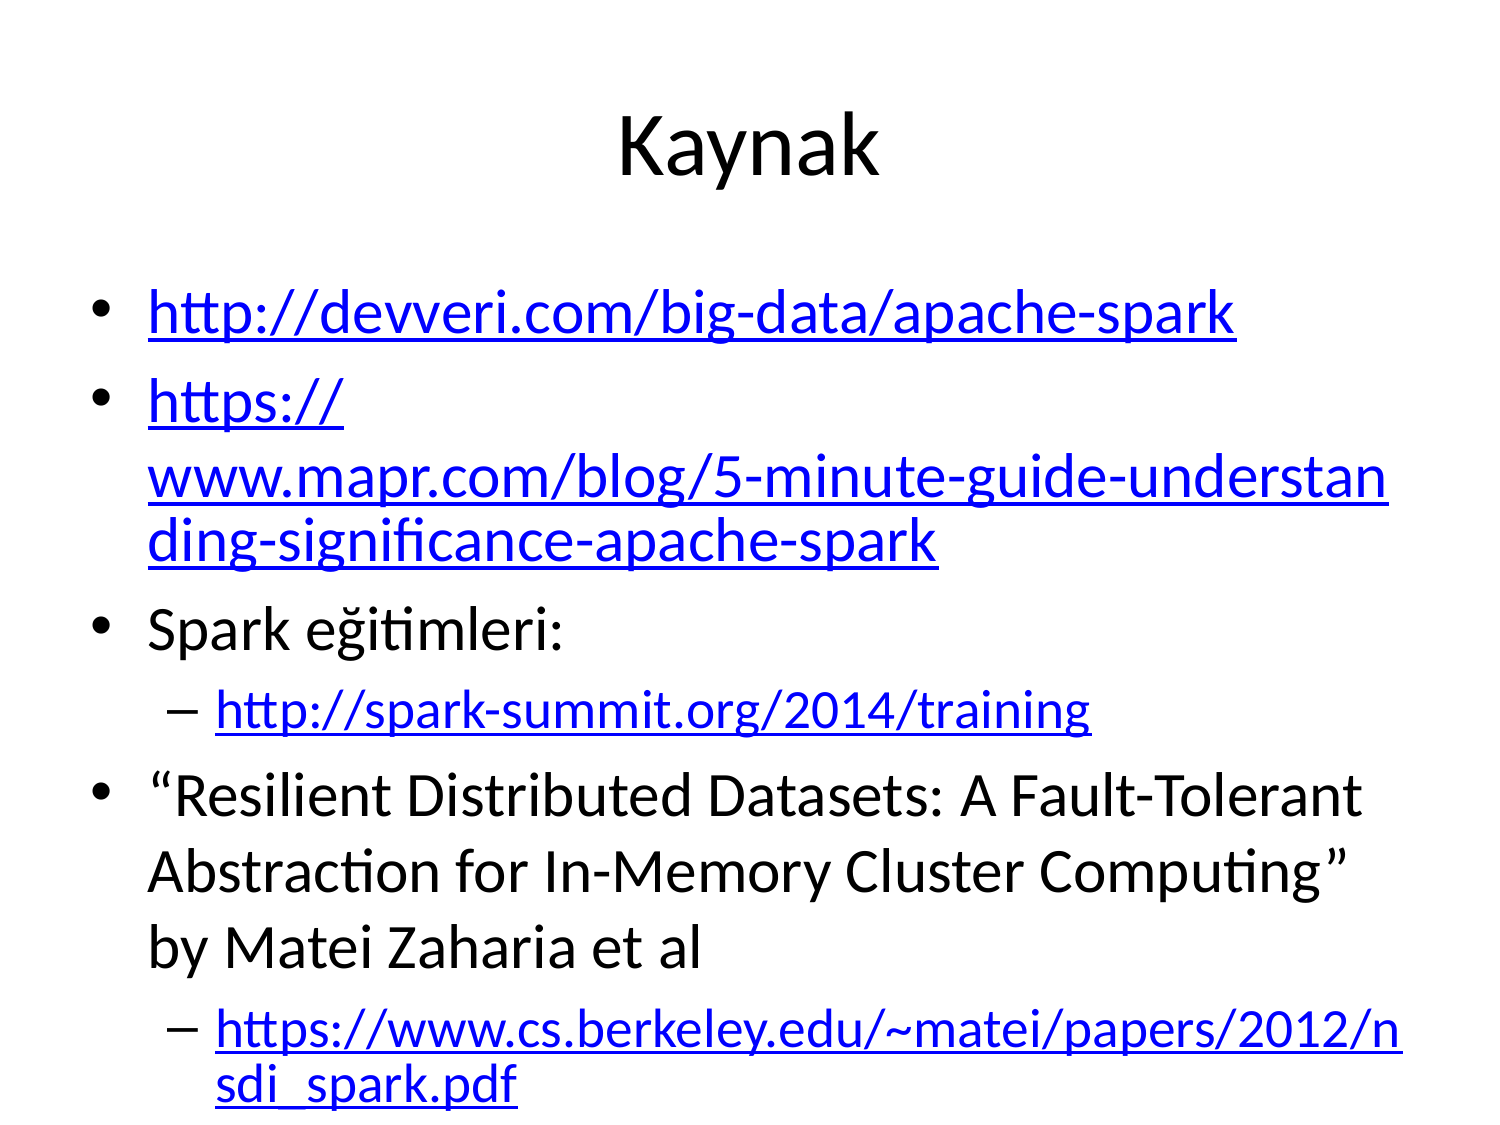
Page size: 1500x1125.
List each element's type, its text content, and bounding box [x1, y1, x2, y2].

title Kaynak [75, 45, 1425, 233]
list http://devveri.com/big-data/apache-spark https://www.mapr.com/blog/5-minute-guide-understanding-significance-apache-spark Spark eğitimleri: http://spark-summit.org/2014/training “Resilient Distributed Datasets: A Fault-Tolerant Abstraction for In-Memory Cluster Computing” by Matei Zaharia et al https://www.cs.berkeley.edu/~matei/papers/2012/nsdi_spark.pdf [75, 262, 1425, 1005]
